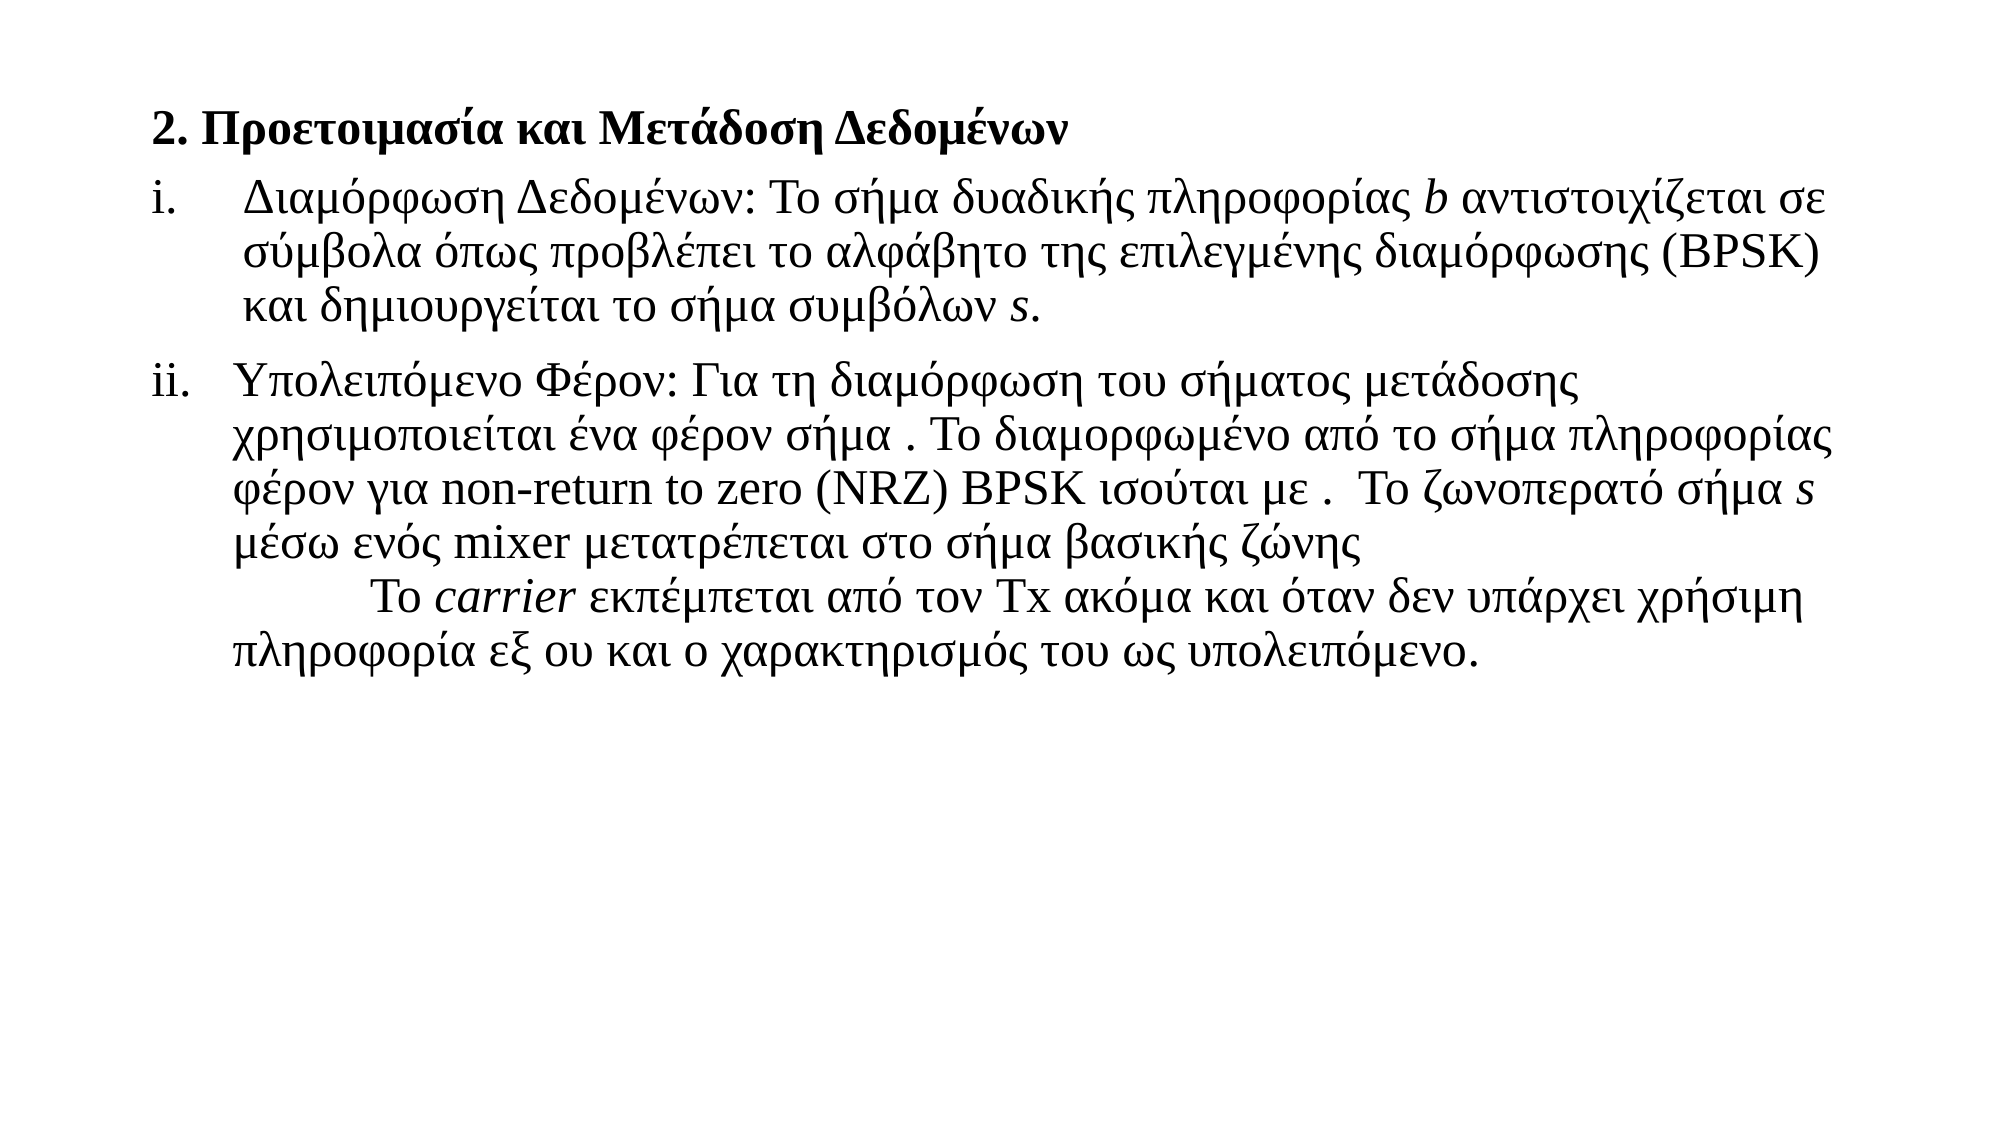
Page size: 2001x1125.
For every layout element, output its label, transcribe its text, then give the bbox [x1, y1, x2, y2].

title 2. Προετοιμασία και Μετάδοση Δεδομένων [136, 85, 1862, 164]
